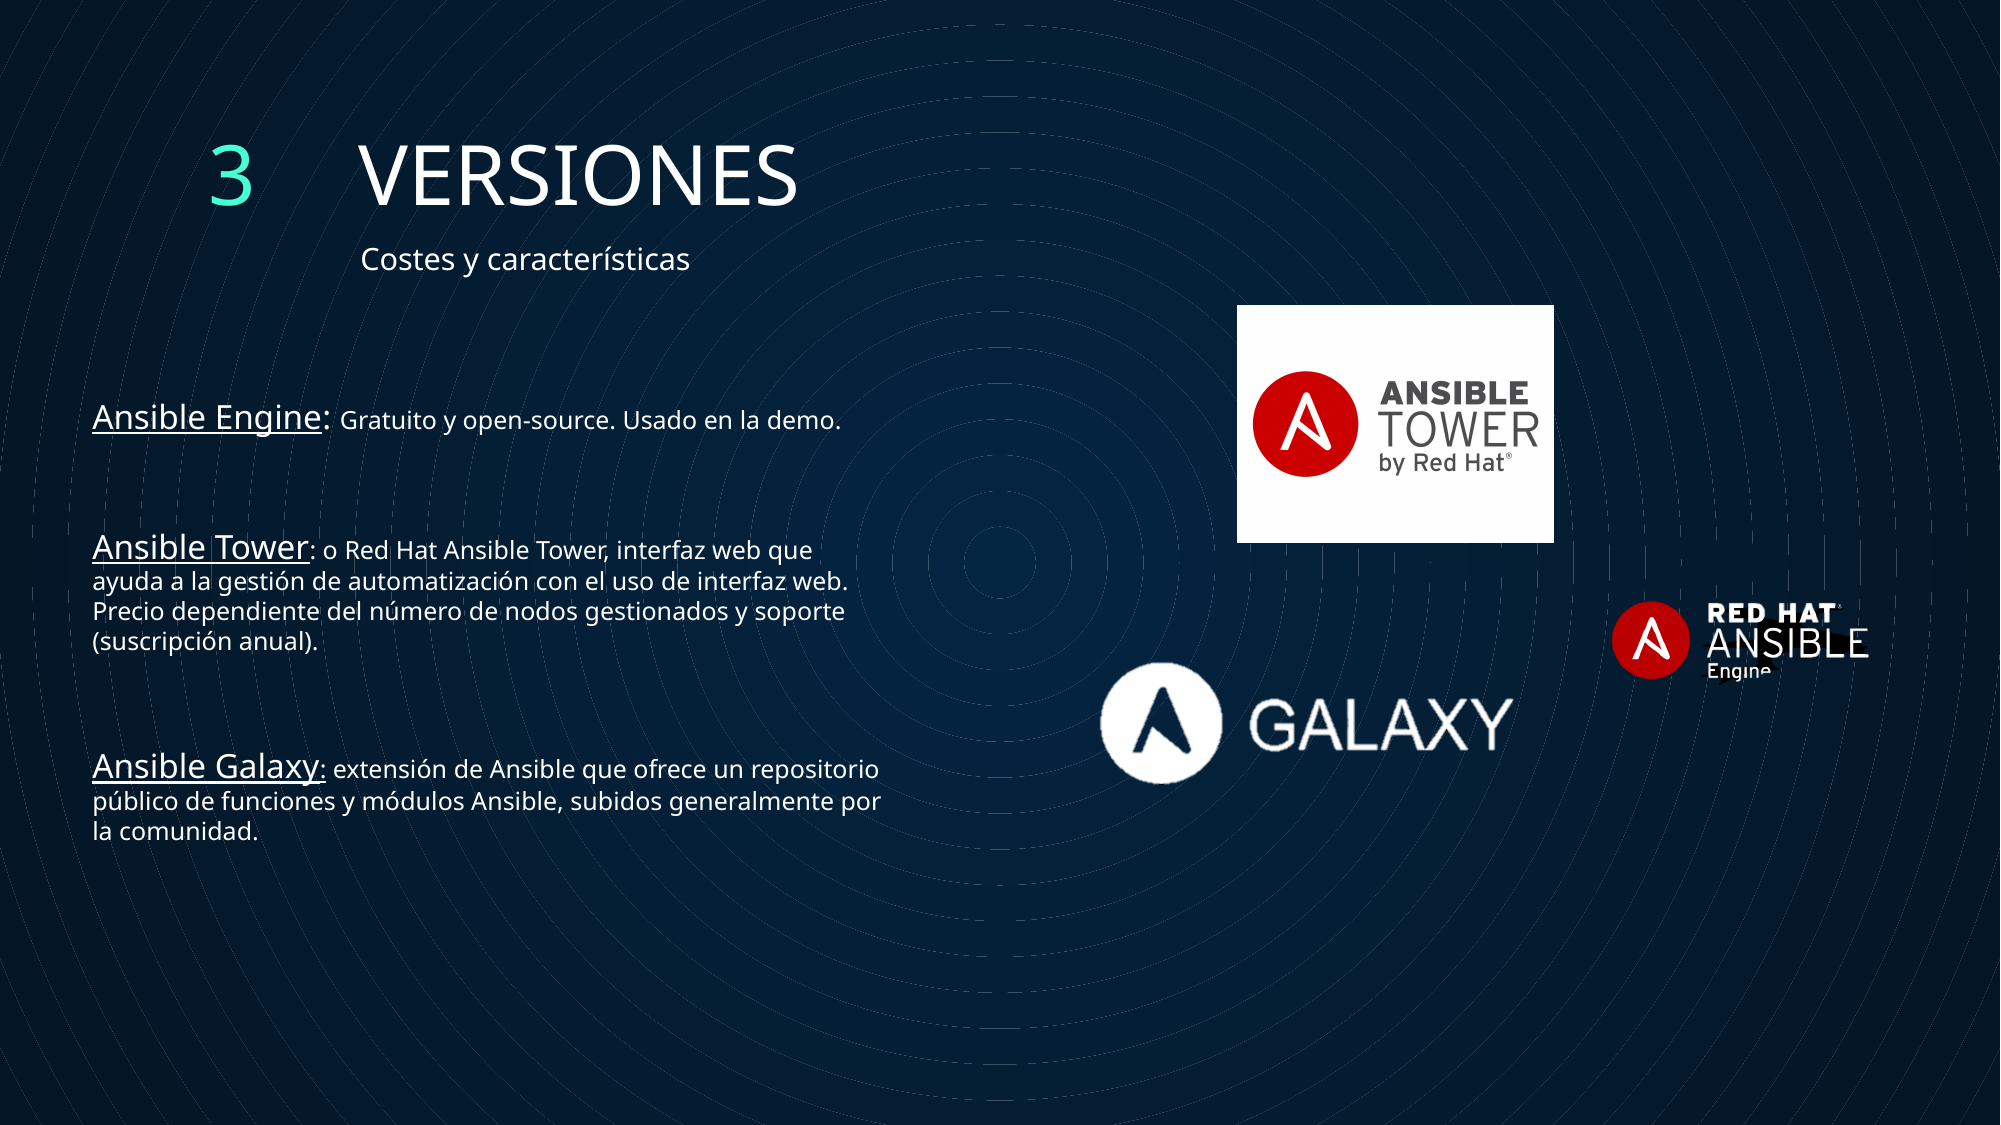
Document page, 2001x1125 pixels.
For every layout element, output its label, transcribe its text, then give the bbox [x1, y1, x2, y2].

title Ansible Engine: Gratuito y open-source. Usado en la demo. Ansible Tower: o Red Hat Ansible Tower, interfaz web que ayuda a la gestión de automatización con el uso de interfaz web. Precio dependiente del número de nodos gestionados y soporte (suscripción anual). Ansible Galaxy: extensión de Ansible que ofrece un repositorio público de funciones y módulos Ansible, subidos generalmente por la comunidad. [77, 457, 899, 901]
picture [1082, 304, 2000, 799]
title 3 VERSIONES [0, 104, 1437, 237]
subtitle Costes y características [157, 237, 876, 335]
